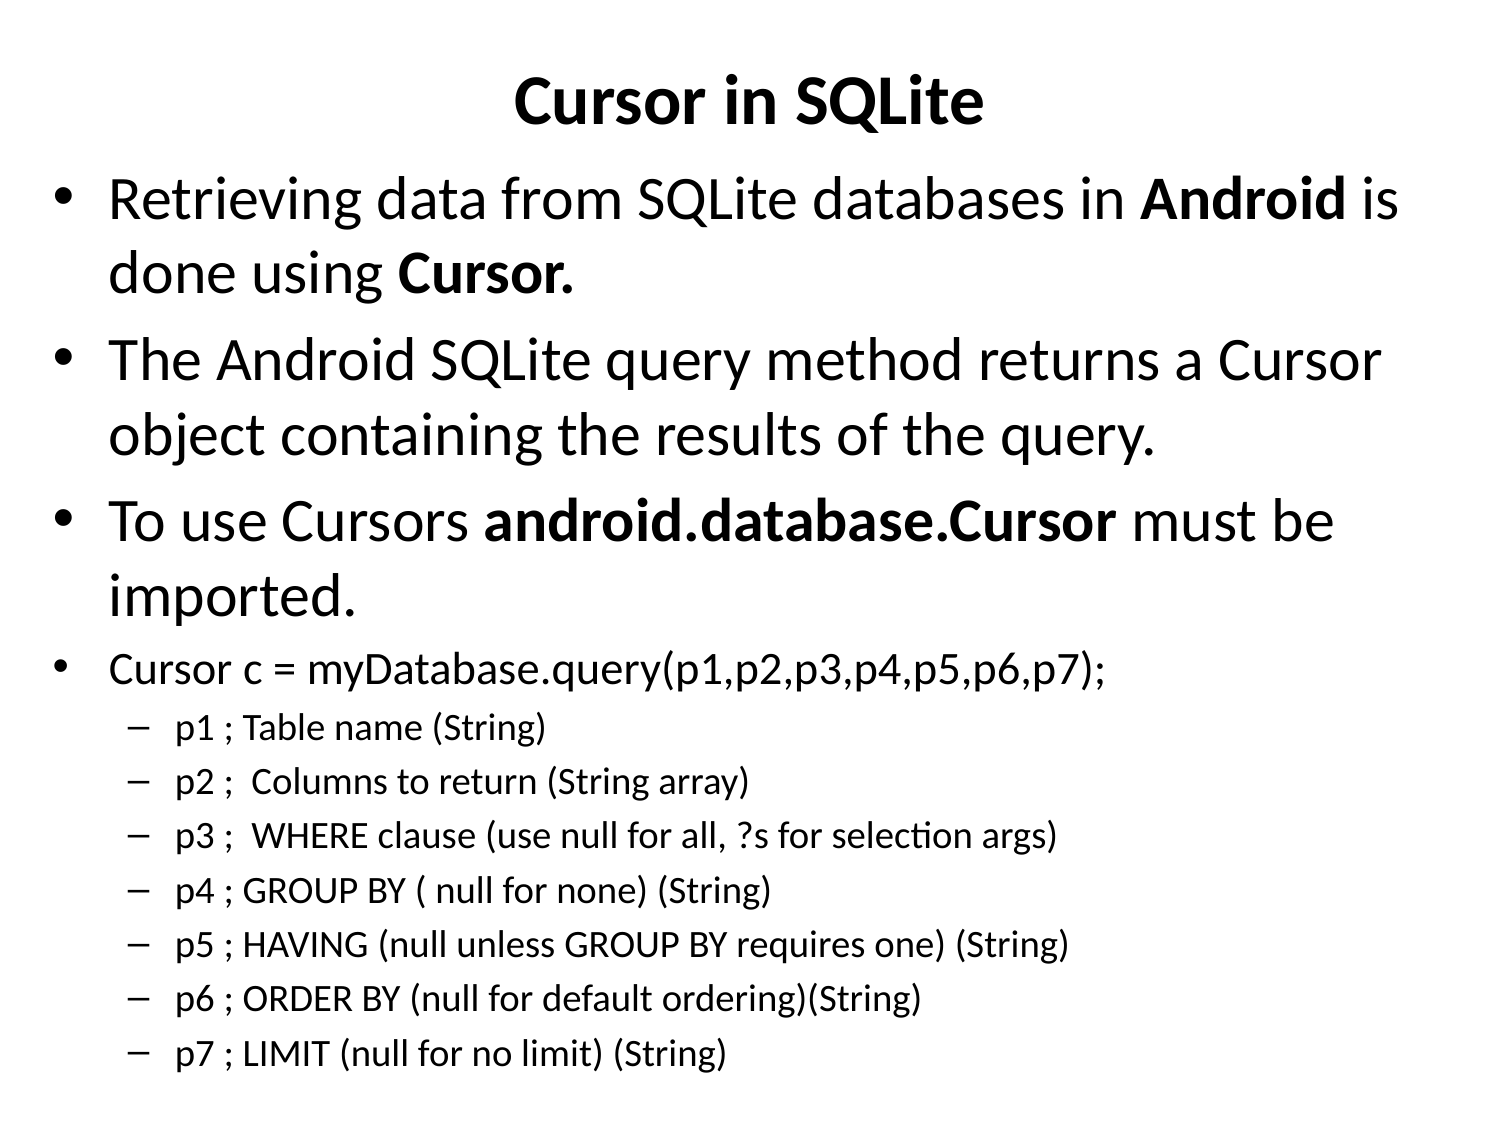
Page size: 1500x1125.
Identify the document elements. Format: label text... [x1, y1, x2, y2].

list Retrieving data from SQLite databases in Android is done using Cursor. The Android SQLite query method returns a Cursor object containing the results of the query. To use Cursors android.database.Cursor must be imported. Cursor c = myDatabase.query(p1,p2,p3,p4,p5,p6,p7); p1 ; Table name (String) p2 ; Columns to return (String array) p3 ; WHERE clause (use null for all, ?s for selection args) p4 ; GROUP BY ( null for none) (String) p5 ; HAVING (null unless GROUP BY requires one) (String) p6 ; ORDER BY (null for default ordering)(String) p7 ; LIMIT (null for no limit) (String) [37, 149, 1463, 1088]
title Cursor in SQLite [75, 45, 1425, 149]
